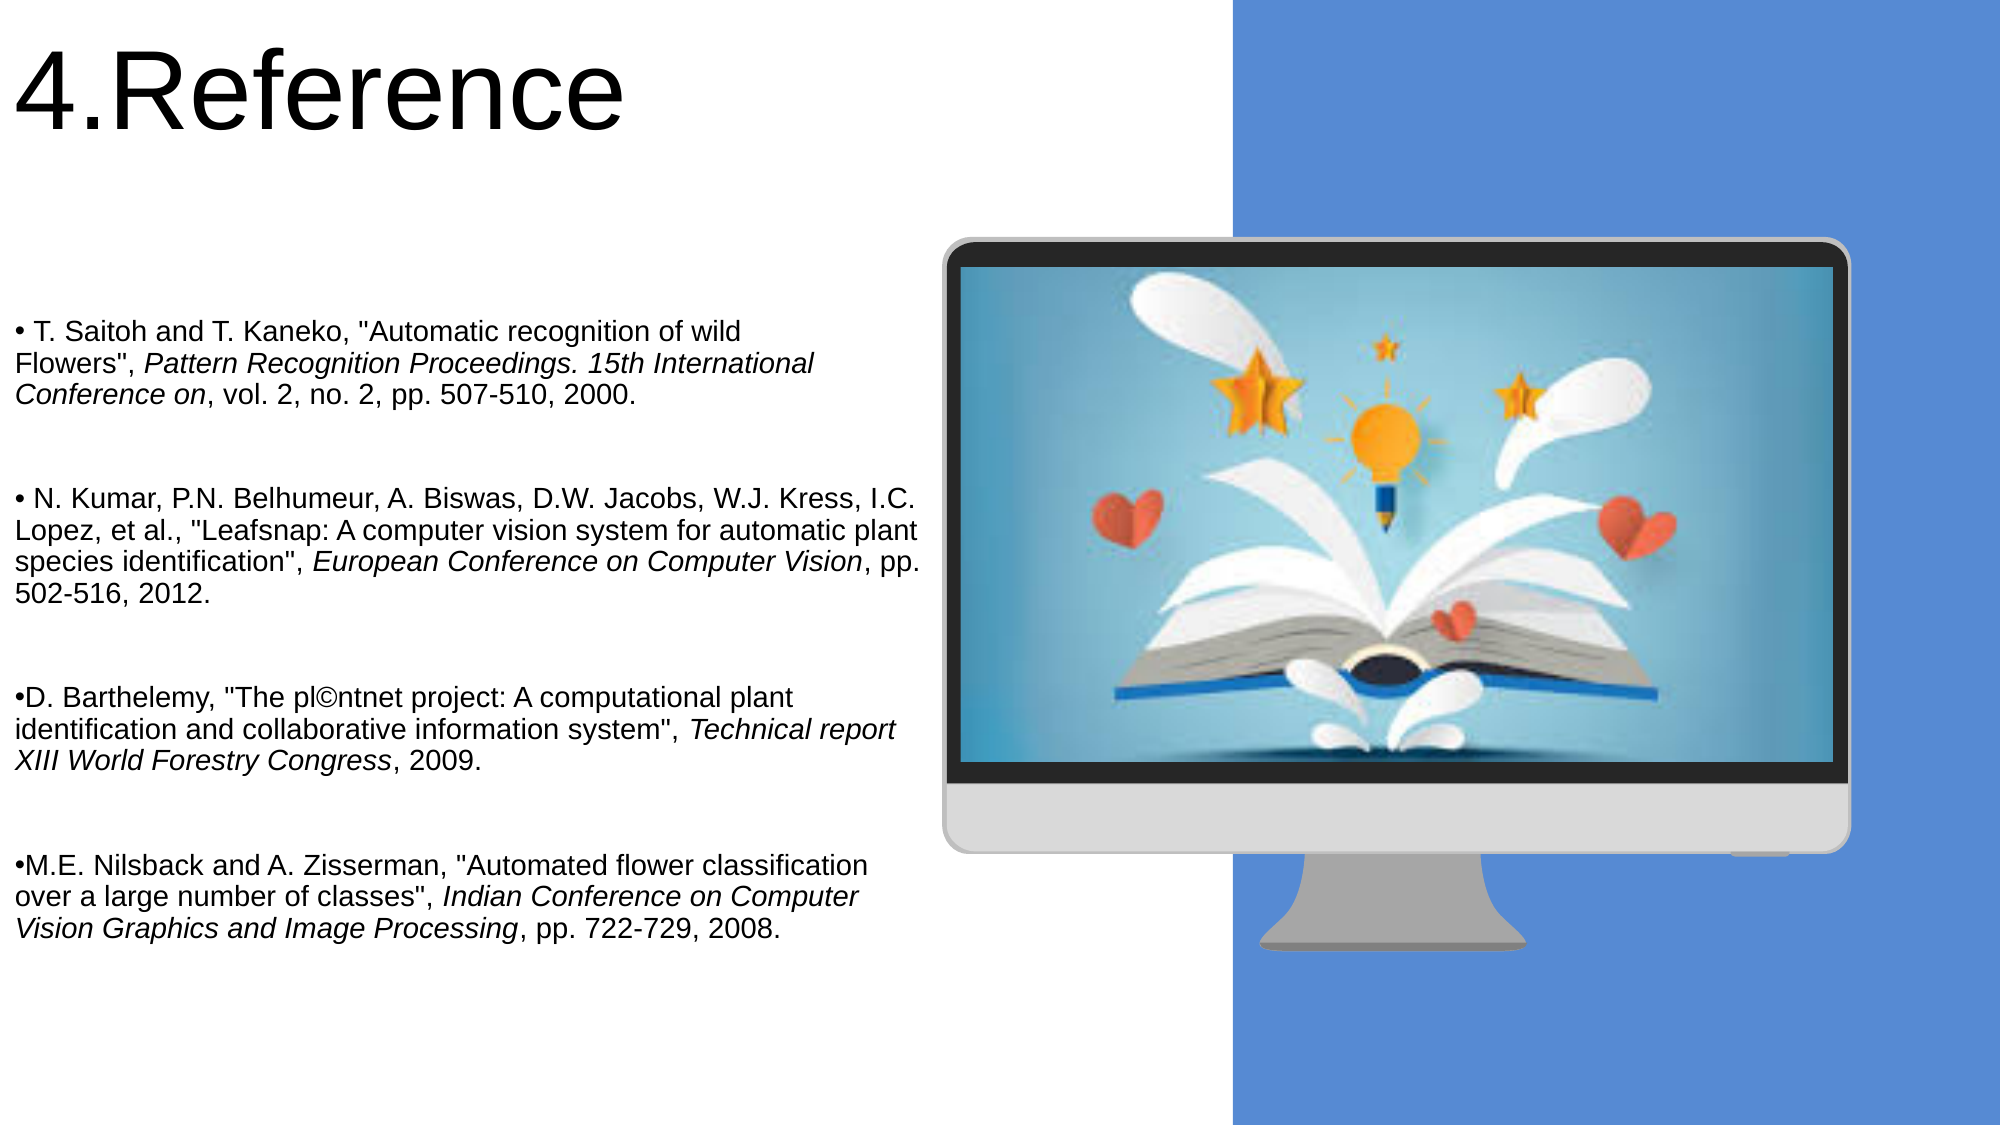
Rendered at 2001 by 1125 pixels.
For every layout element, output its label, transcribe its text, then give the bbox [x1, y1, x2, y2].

list 4.Reference T. Saitoh and T. Kaneko, "Automatic recognition of wild Flowers", Pattern Recognition Proceedings. 15th International Conference on, vol. 2, no. 2, pp. 507-510, 2000. N. Kumar, P.N. Belhumeur, A. Biswas, D.W. Jacobs, W.J. Kress, I.C. Lopez, et al., "Leafsnap: A computer vision system for automatic plant species identification", European Conference on Computer Vision, pp. 502-516, 2012. D. Barthelemy, "The pl©ntnet project: A computational plant identification and collaborative information system", Technical report XIII World Forestry Congress, 2009. M.E. Nilsback and A. Zisserman, "Automated flower classification over a large number of classes", Indian Conference on Computer Vision Graphics and Image Processing, pp. 722-729, 2008. zemh@ju.edu.jo [0, 167, 945, 1125]
picture [960, 267, 1833, 762]
